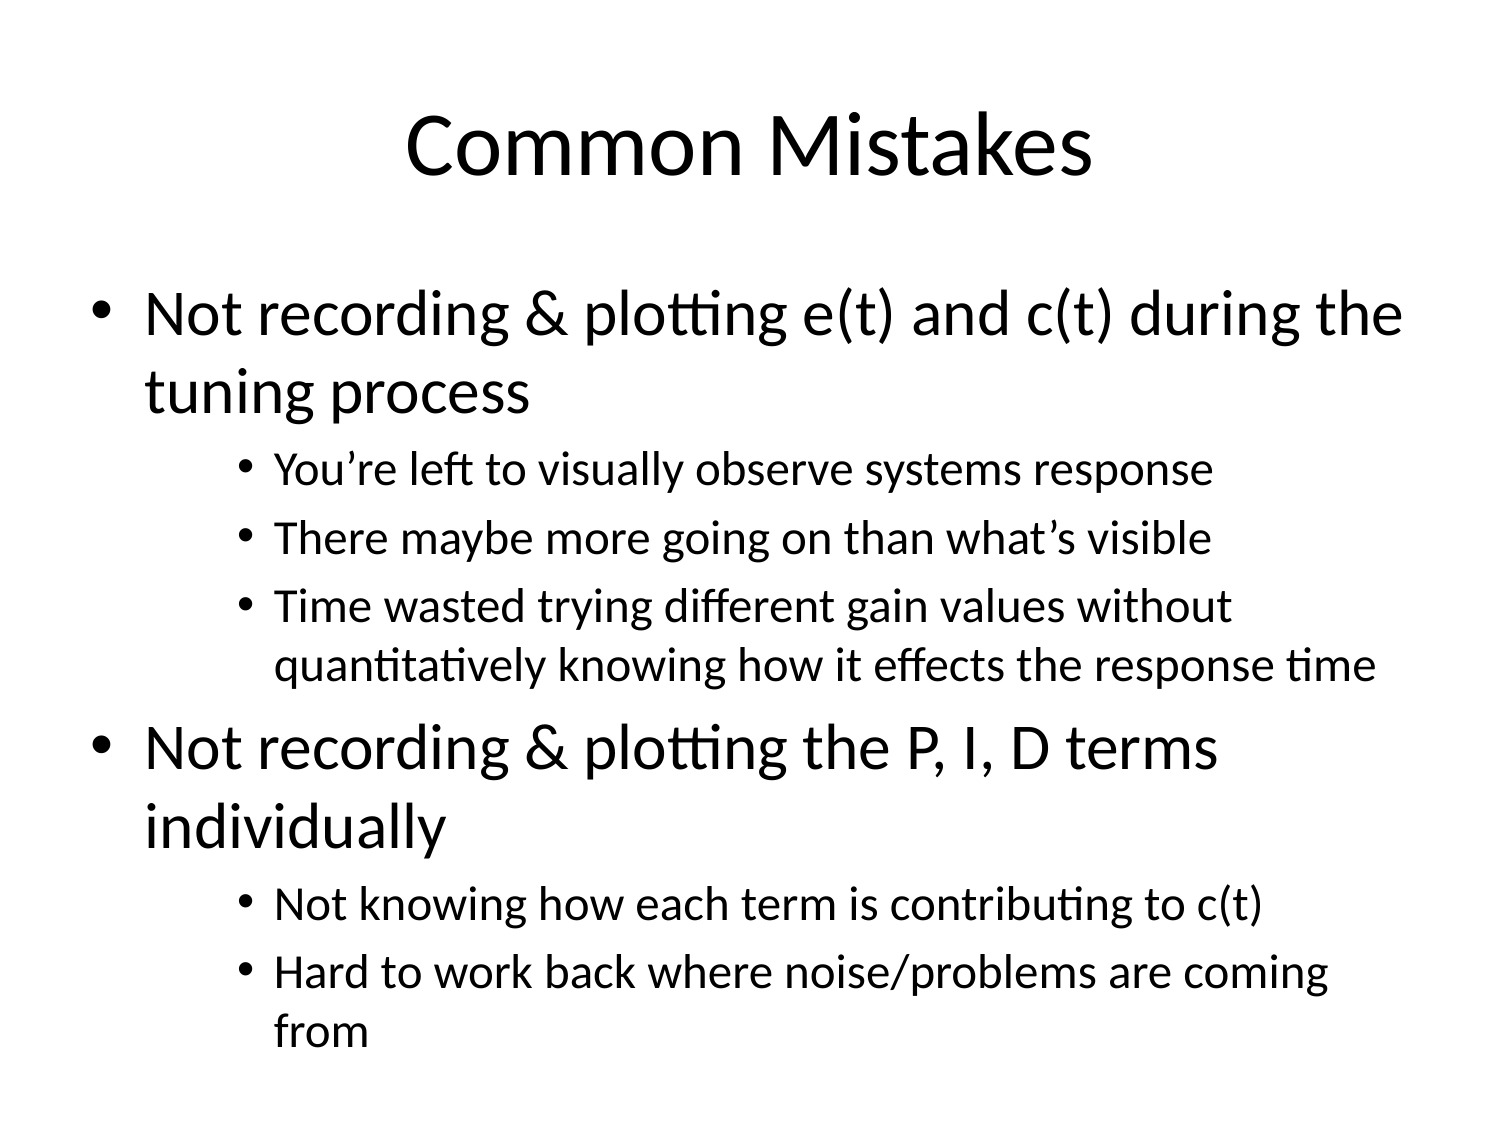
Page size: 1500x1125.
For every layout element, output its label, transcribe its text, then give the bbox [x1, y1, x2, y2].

title Common Mistakes [75, 45, 1425, 233]
list Not recording & plotting e(t) and c(t) during the tuning process You’re left to visually observe systems response There maybe more going on than what’s visible Time wasted trying different gain values without quantitatively knowing how it effects the response time Not recording & plotting the P, I, D terms individually Not knowing how each term is contributing to c(t) Hard to work back where noise/problems are coming from [75, 262, 1425, 1069]
